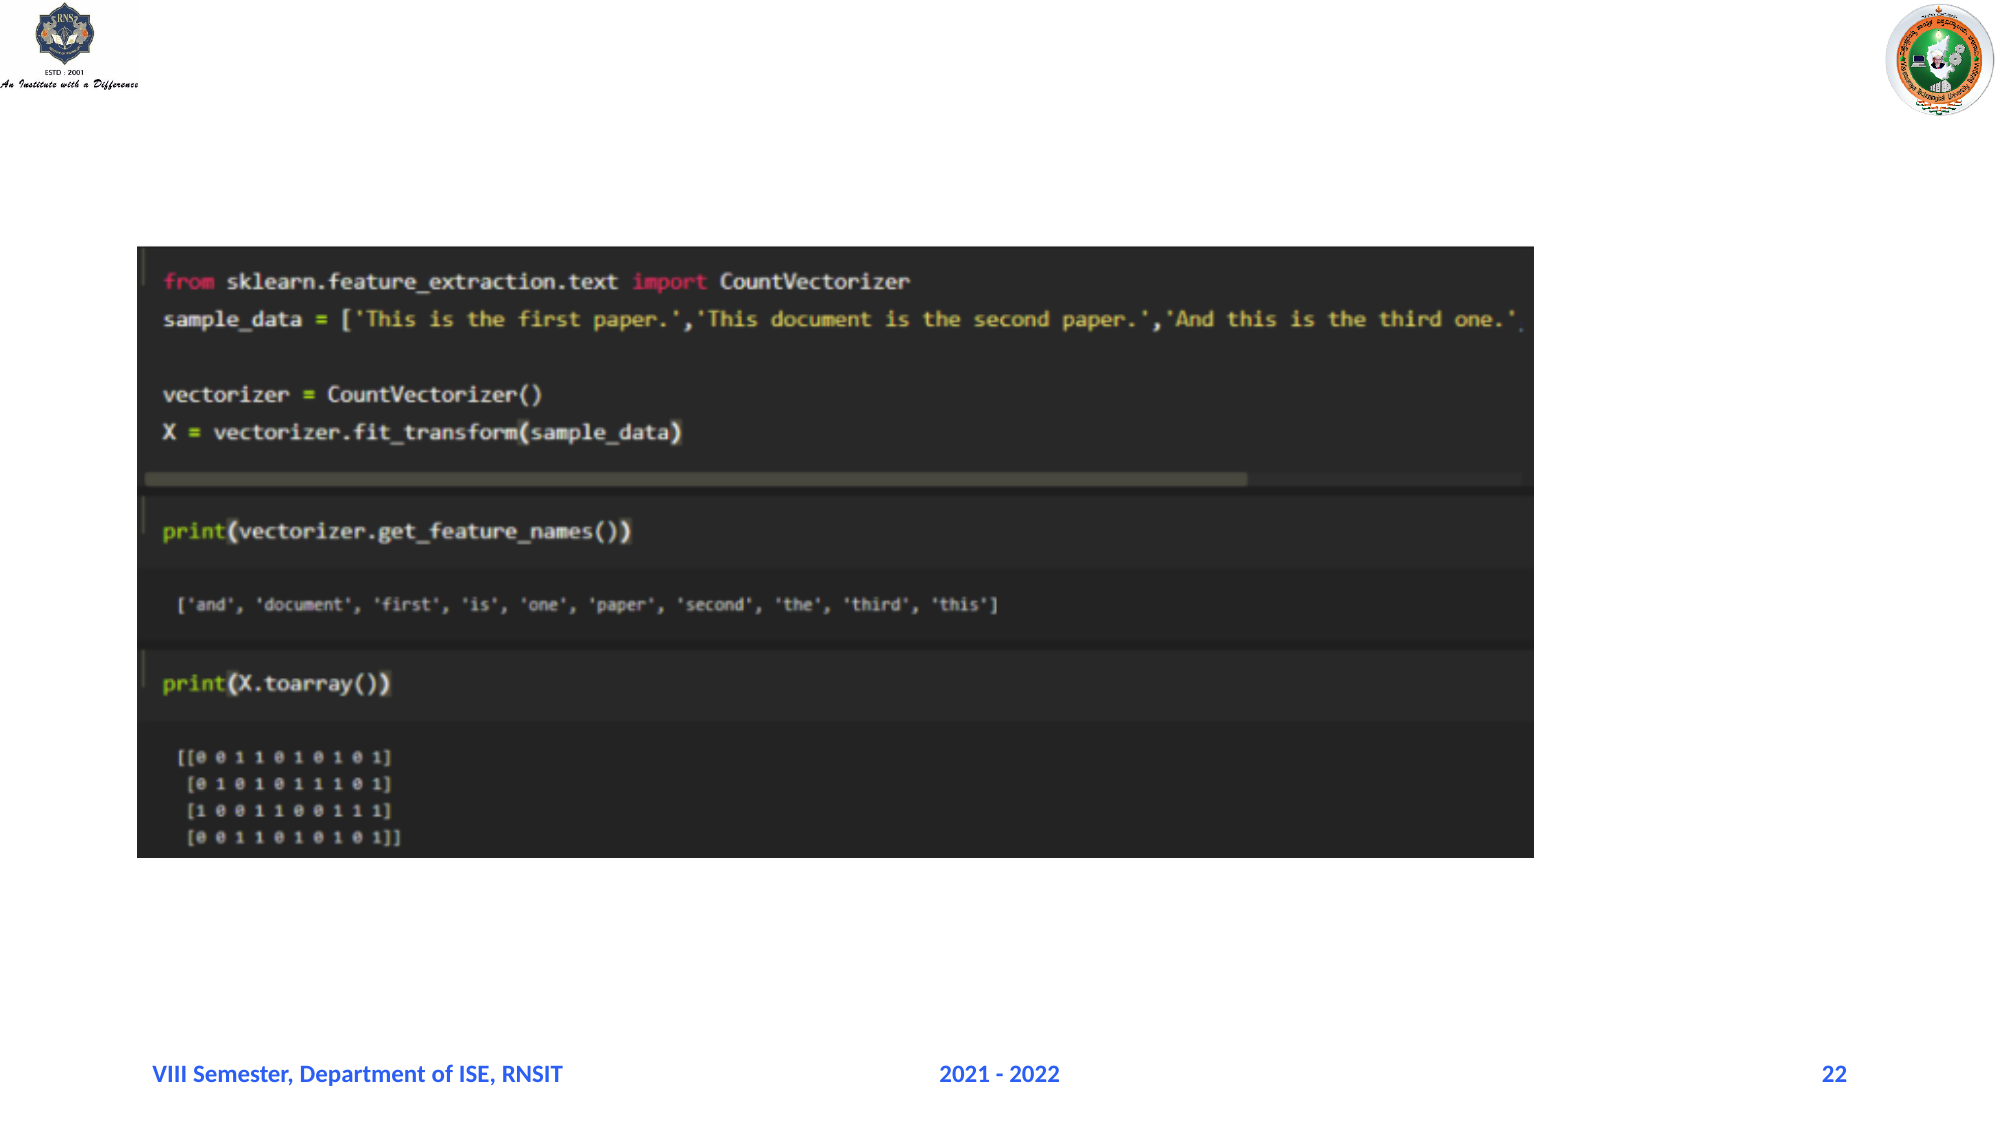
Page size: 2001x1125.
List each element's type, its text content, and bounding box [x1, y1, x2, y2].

picture [0, 0, 138, 90]
slide_number VIII Semester, Department of ISE, RNSIT [137, 1042, 662, 1103]
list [137, 243, 1534, 858]
slide_number 22 [1412, 1042, 1863, 1103]
footer 2021 - 2022 [662, 1042, 1338, 1103]
picture [1882, 2, 1997, 117]
